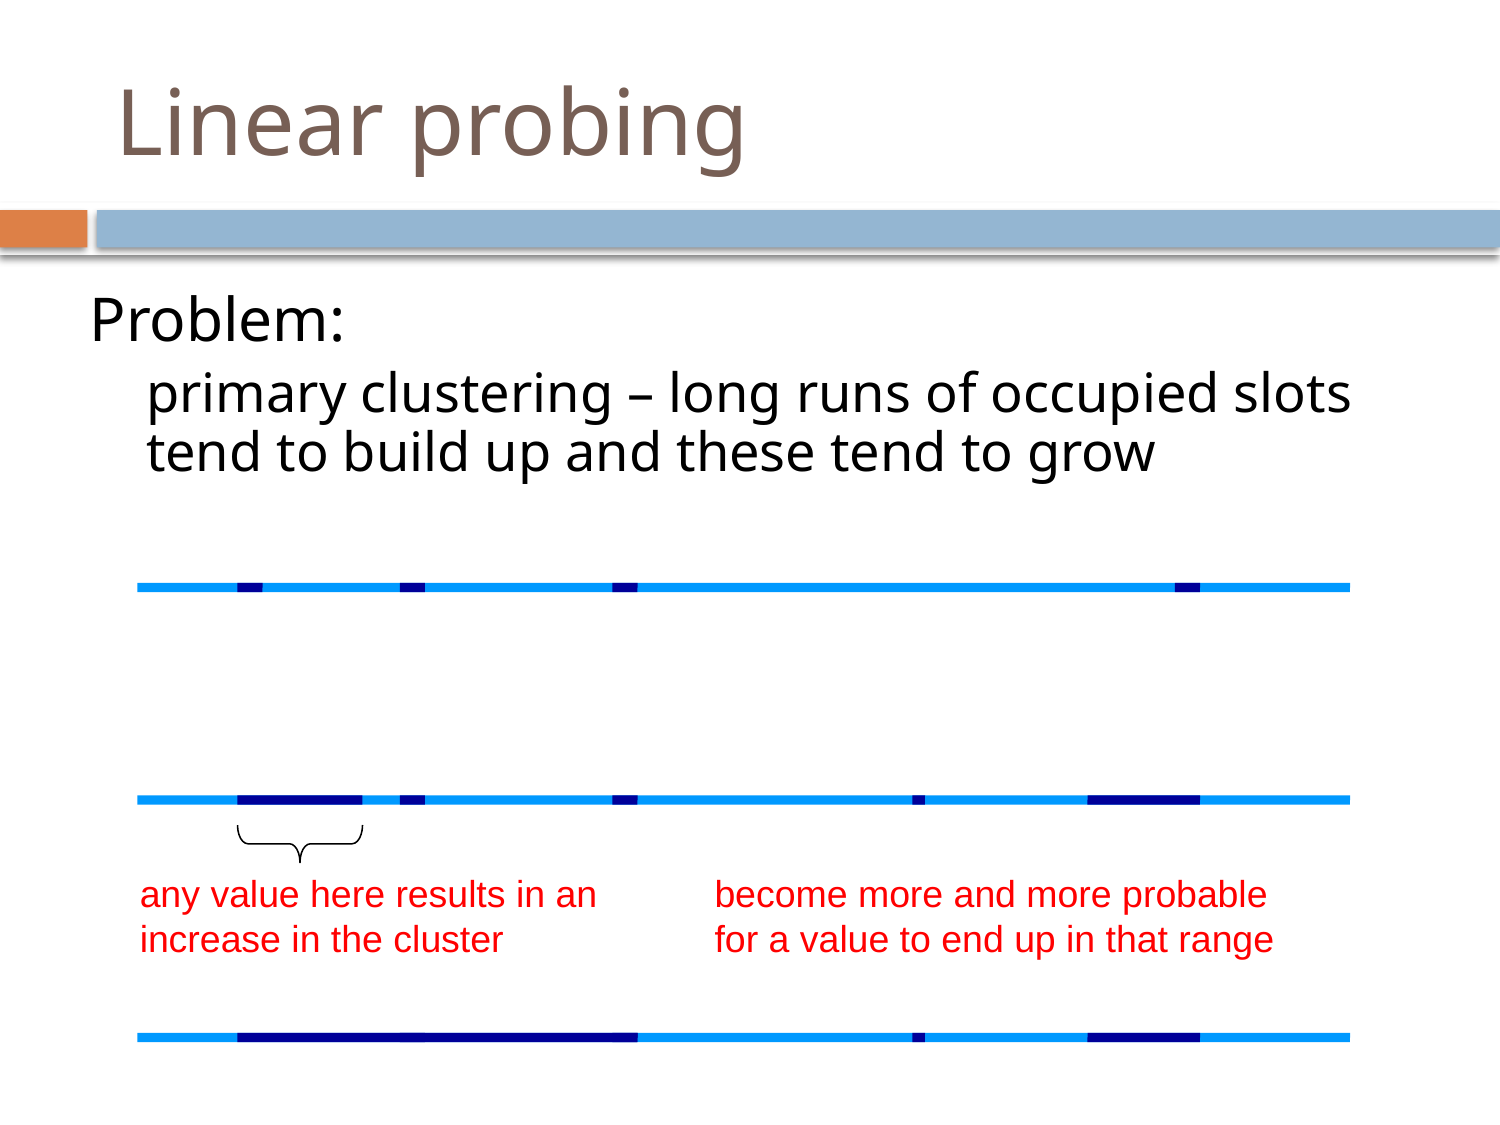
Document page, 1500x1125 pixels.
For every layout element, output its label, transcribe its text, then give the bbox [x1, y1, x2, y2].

text_box any value here results in an increase in the cluster [124, 862, 699, 968]
title Linear probing [100, 37, 1438, 200]
text_box [237, 825, 363, 862]
text_box become more and more probable for a value to end up in that range [699, 862, 1313, 968]
list Problem: primary clustering – long runs of occupied slots tend to build up and these tend to grow [75, 282, 1425, 513]
